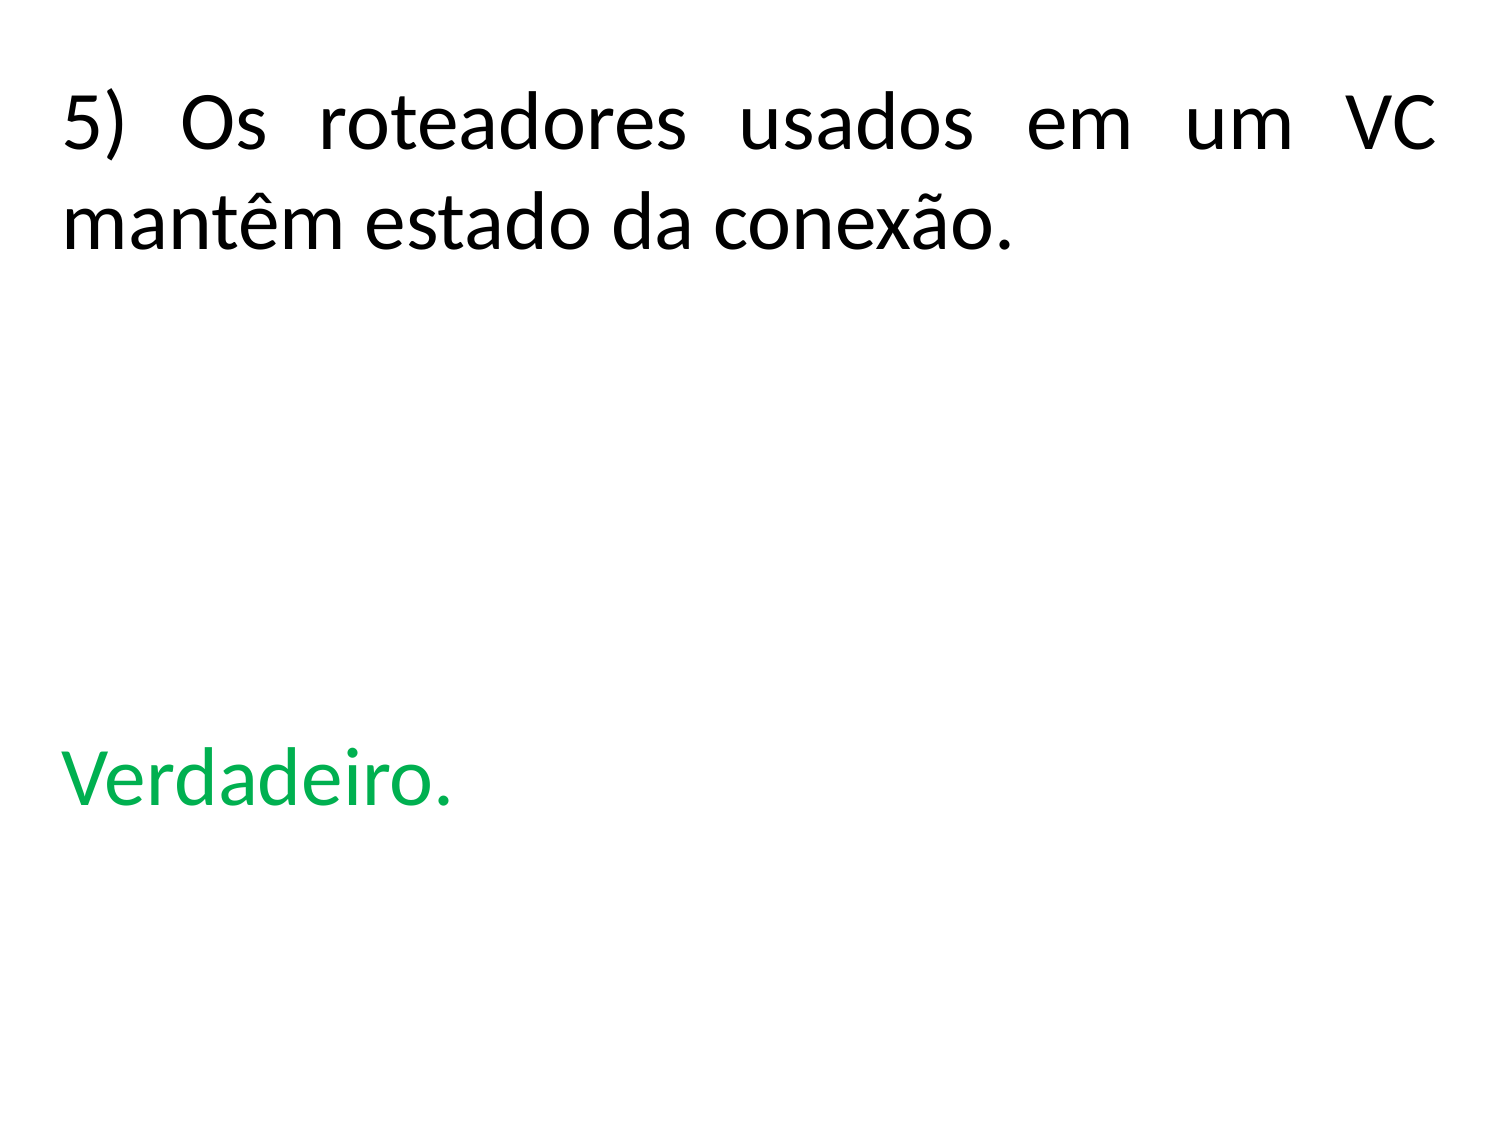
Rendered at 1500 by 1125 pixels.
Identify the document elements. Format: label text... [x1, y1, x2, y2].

text_box 5) Os roteadores usados em um VC mantêm estado da conexão. [46, 58, 1454, 276]
text_box Verdadeiro. [46, 714, 1454, 831]
